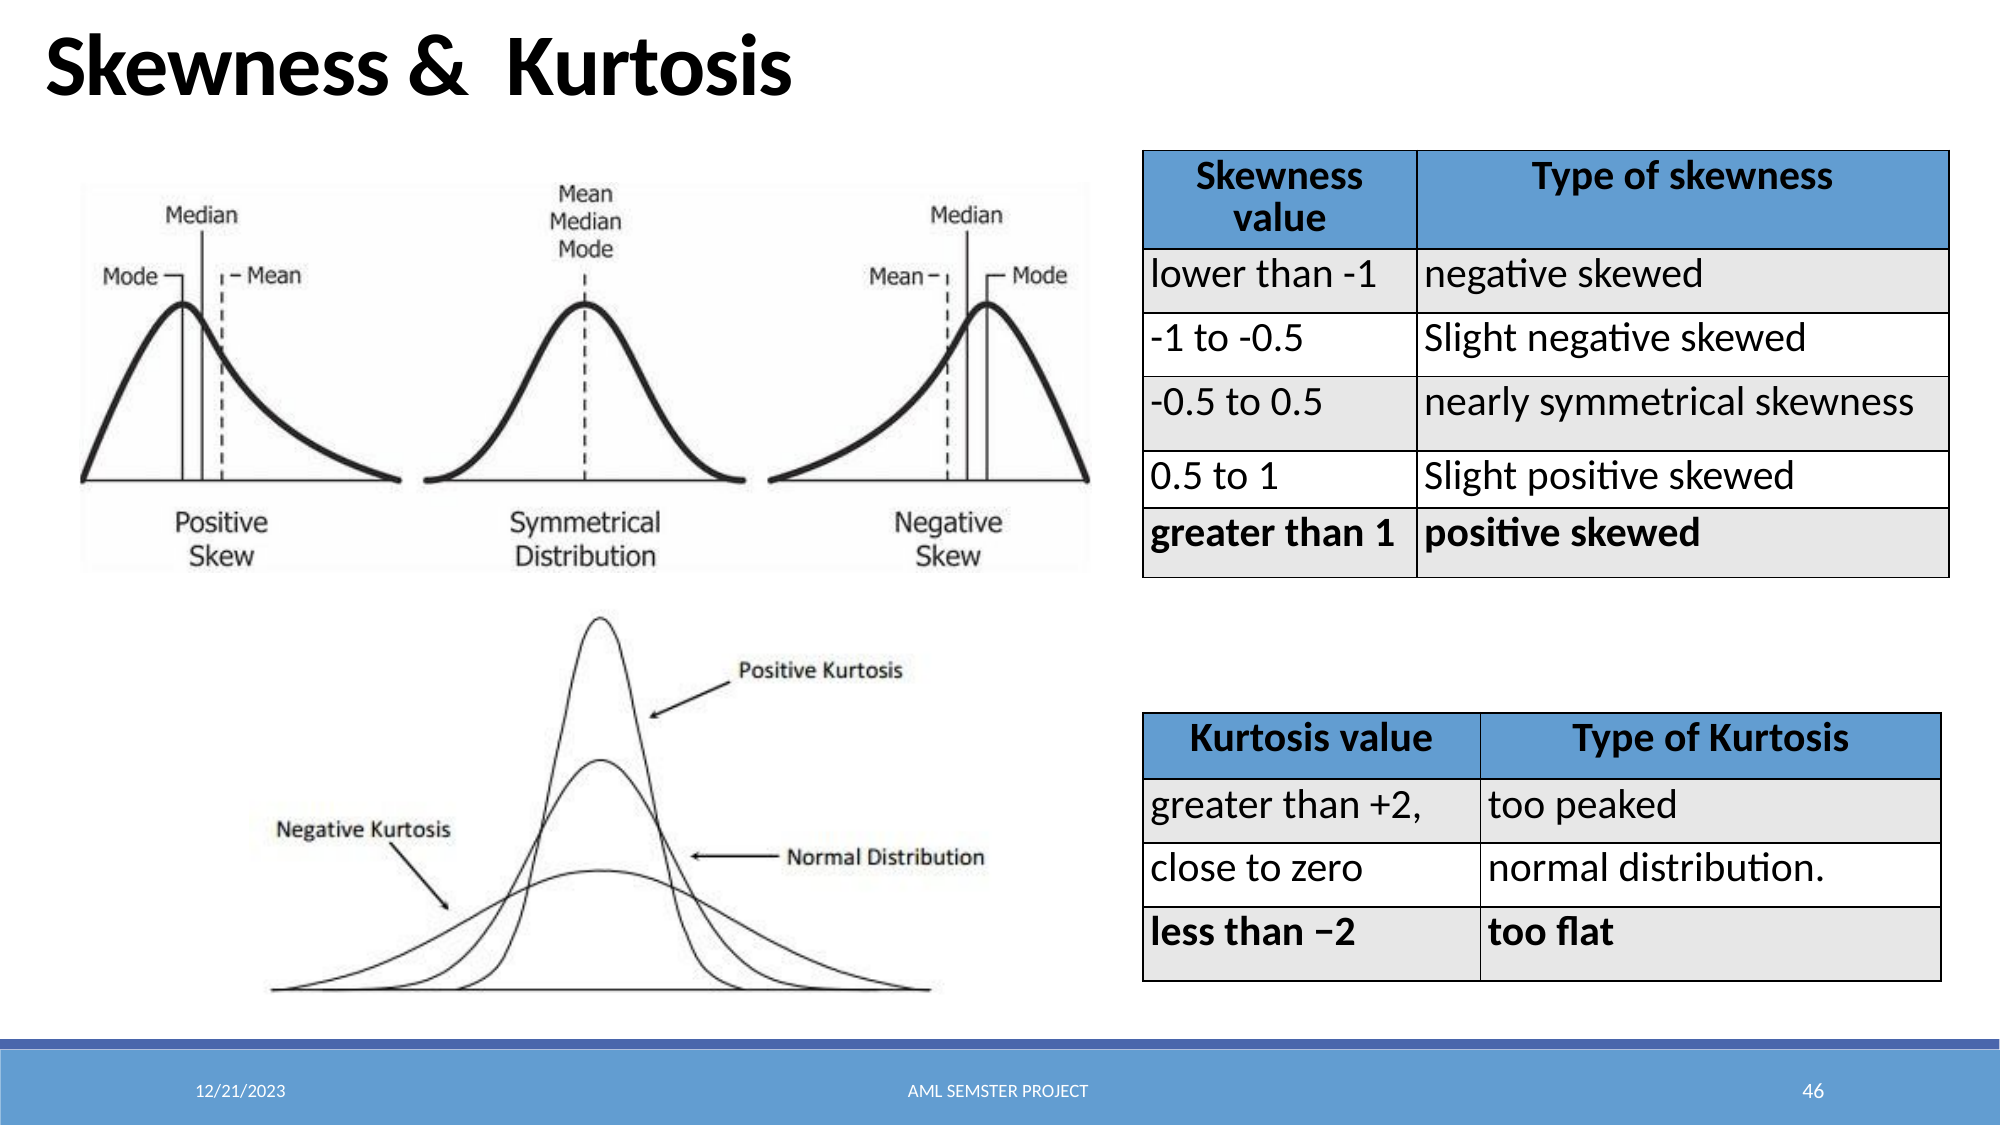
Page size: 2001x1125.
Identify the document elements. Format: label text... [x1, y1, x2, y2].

table_cell too flat [1481, 908, 1940, 980]
table_cell nearly symmetrical skewness [1418, 377, 1948, 450]
footer AML semster project [604, 1059, 1396, 1120]
table_cell close to zero [1144, 844, 1480, 906]
table_header Kurtosis value [1144, 714, 1480, 778]
table_cell -0.5 to 0.5 [1144, 377, 1416, 450]
table_cell positive skewed [1418, 509, 1948, 577]
table_cell greater than 1 [1144, 509, 1416, 577]
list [249, 594, 1017, 1028]
table_cell lower than -1 [1144, 250, 1416, 312]
table_cell less than −2 [1144, 908, 1480, 980]
table_header Type of Kurtosis [1481, 714, 1940, 778]
table_cell 0.5 to 1 [1144, 452, 1416, 507]
table_cell Slight positive skewed [1418, 452, 1948, 507]
table_cell negative skewed [1418, 250, 1948, 312]
slide_number 46 [1624, 1059, 1840, 1120]
picture [78, 182, 1093, 573]
table_header Skewness value [1144, 151, 1416, 248]
table_cell Slight negative skewed [1418, 314, 1948, 376]
table_header Type of skewness [1418, 151, 1948, 248]
table_cell normal distribution. [1481, 844, 1940, 906]
title Skewness & Kurtosis [30, 15, 1681, 121]
table_cell too peaked [1481, 780, 1940, 842]
table_cell -1 to -0.5 [1144, 314, 1416, 376]
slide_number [180, 1059, 586, 1120]
table_cell greater than +2, [1144, 780, 1480, 842]
